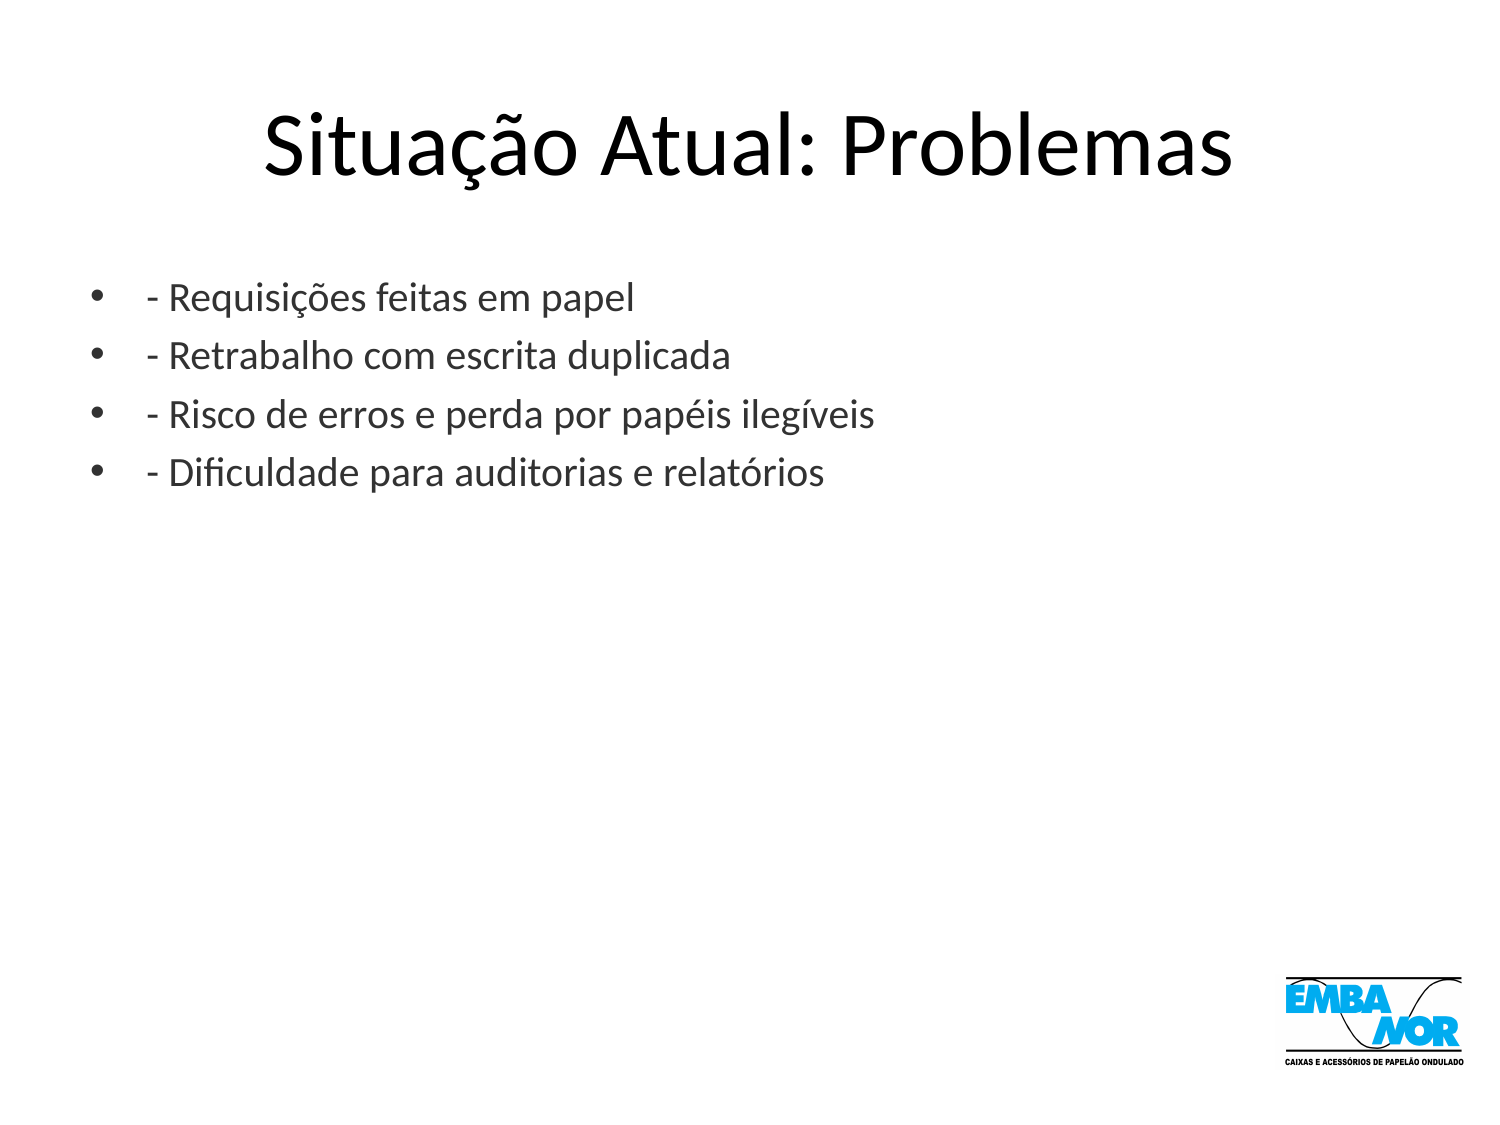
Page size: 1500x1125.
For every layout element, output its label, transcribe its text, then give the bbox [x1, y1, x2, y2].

list - Requisições feitas em papel - Retrabalho com escrita duplicada - Risco de erros e perda por papéis ilegíveis - Dificuldade para auditorias e relatórios [75, 262, 1425, 1005]
picture [1274, 974, 1471, 1070]
title Situação Atual: Problemas [75, 45, 1425, 233]
